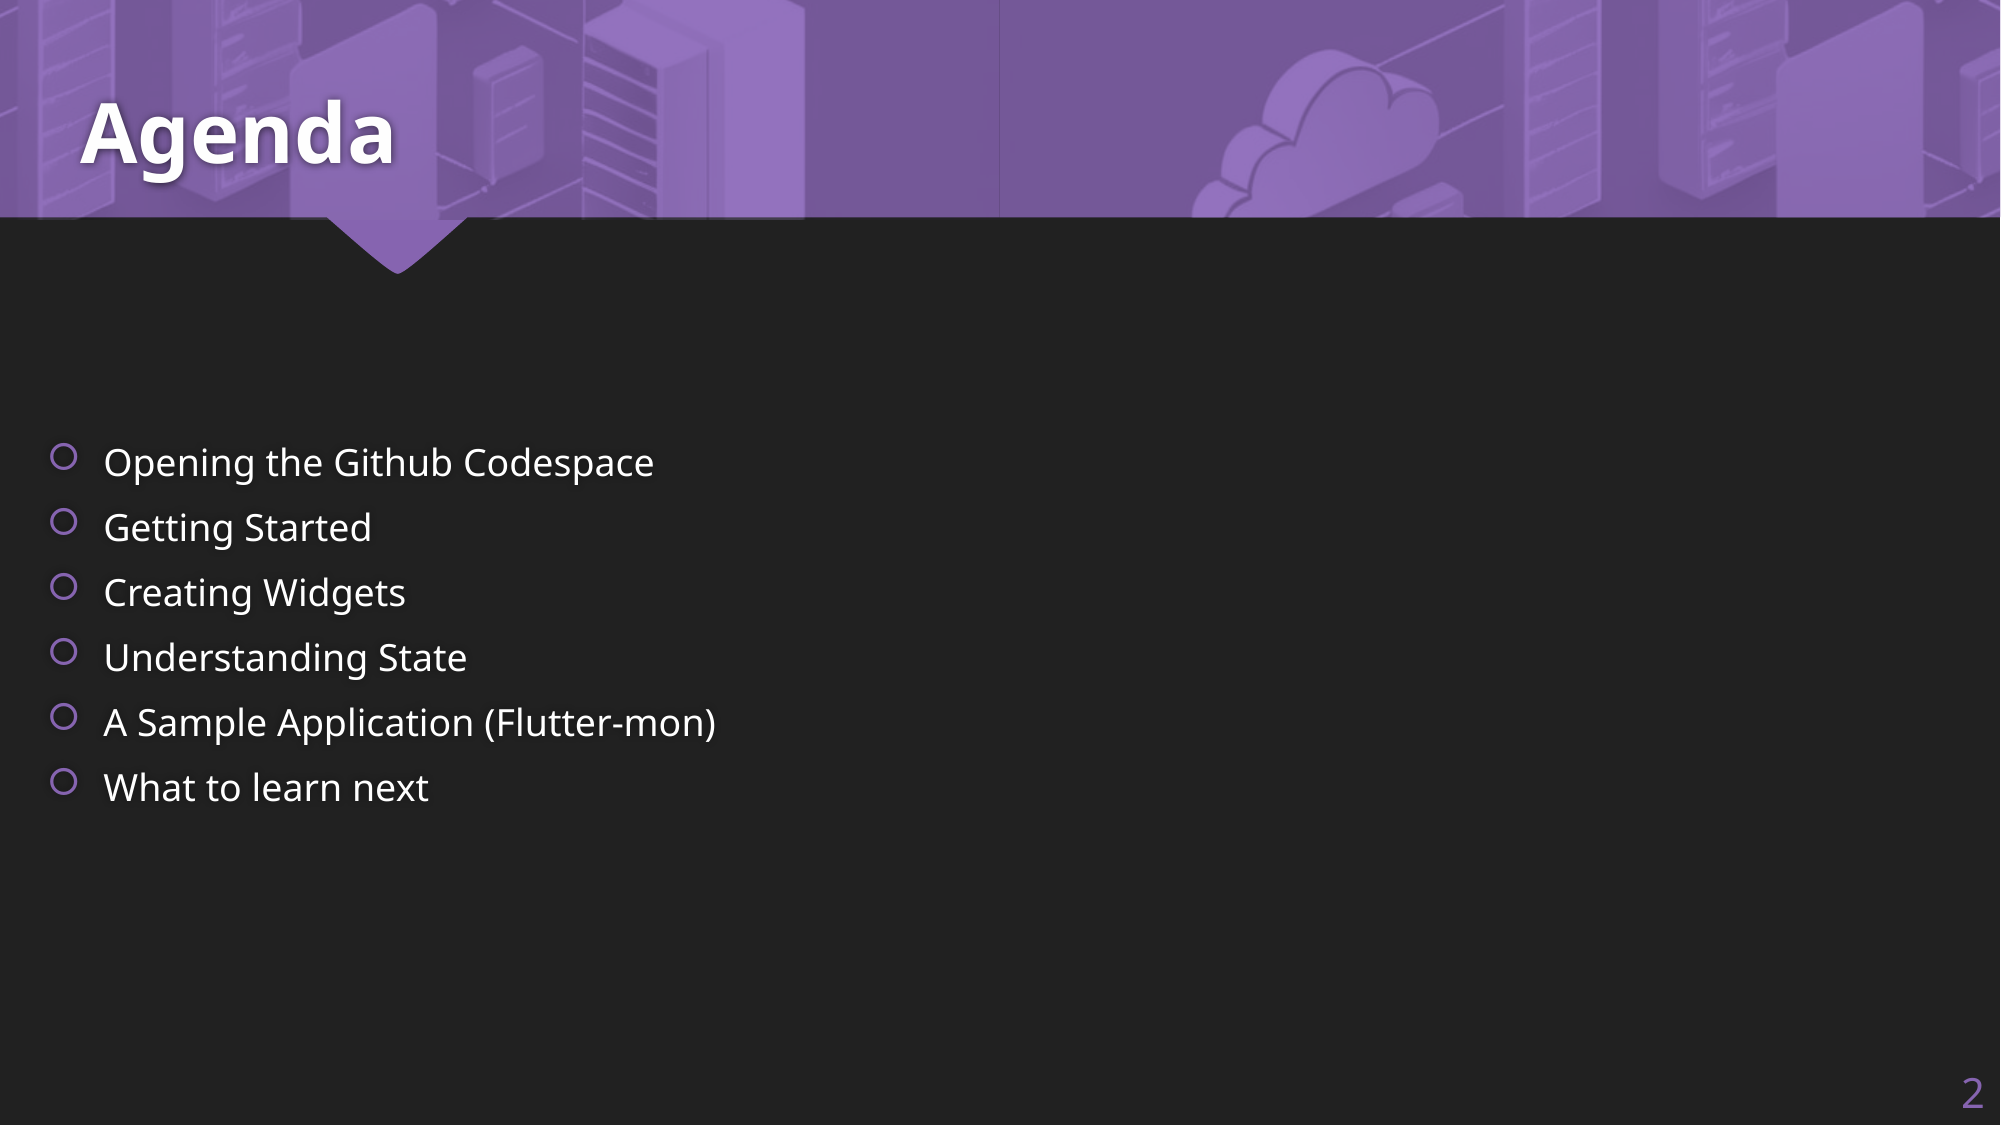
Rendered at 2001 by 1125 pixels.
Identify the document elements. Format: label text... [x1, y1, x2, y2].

slide_number 2 [1825, 1065, 2000, 1125]
title Agenda [65, 28, 1704, 188]
list Opening the Github Codespace Getting Started Creating Widgets Understanding State A Sample Application (Flutter-mon) What to learn next [32, 273, 851, 1041]
